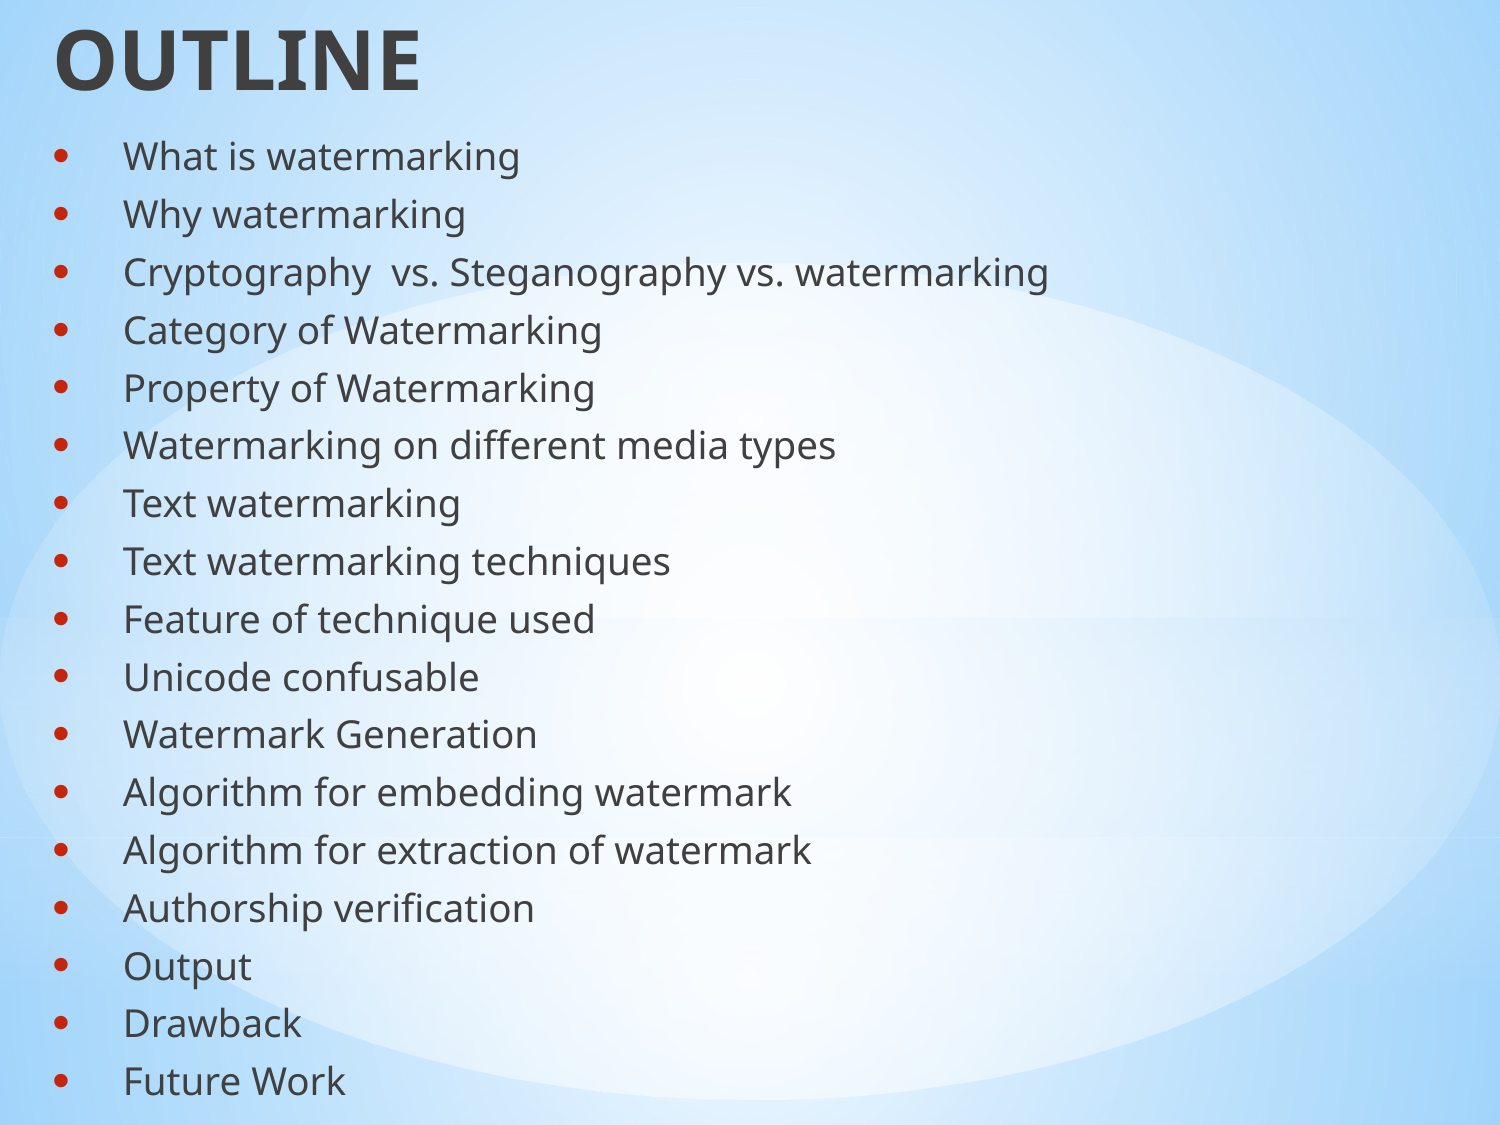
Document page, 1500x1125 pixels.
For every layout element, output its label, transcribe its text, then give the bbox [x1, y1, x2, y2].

text_box What is watermarking Why watermarking Cryptography vs. Steganography vs. watermarking Category of Watermarking Property of Watermarking Watermarking on different media types Text watermarking Text watermarking techniques Feature of technique used Unicode confusable Watermark Generation Algorithm for embedding watermark Algorithm for extraction of watermark Authorship verification Output Drawback Future Work [37, 125, 1413, 1125]
text_box OUTLINE [37, 0, 1363, 125]
